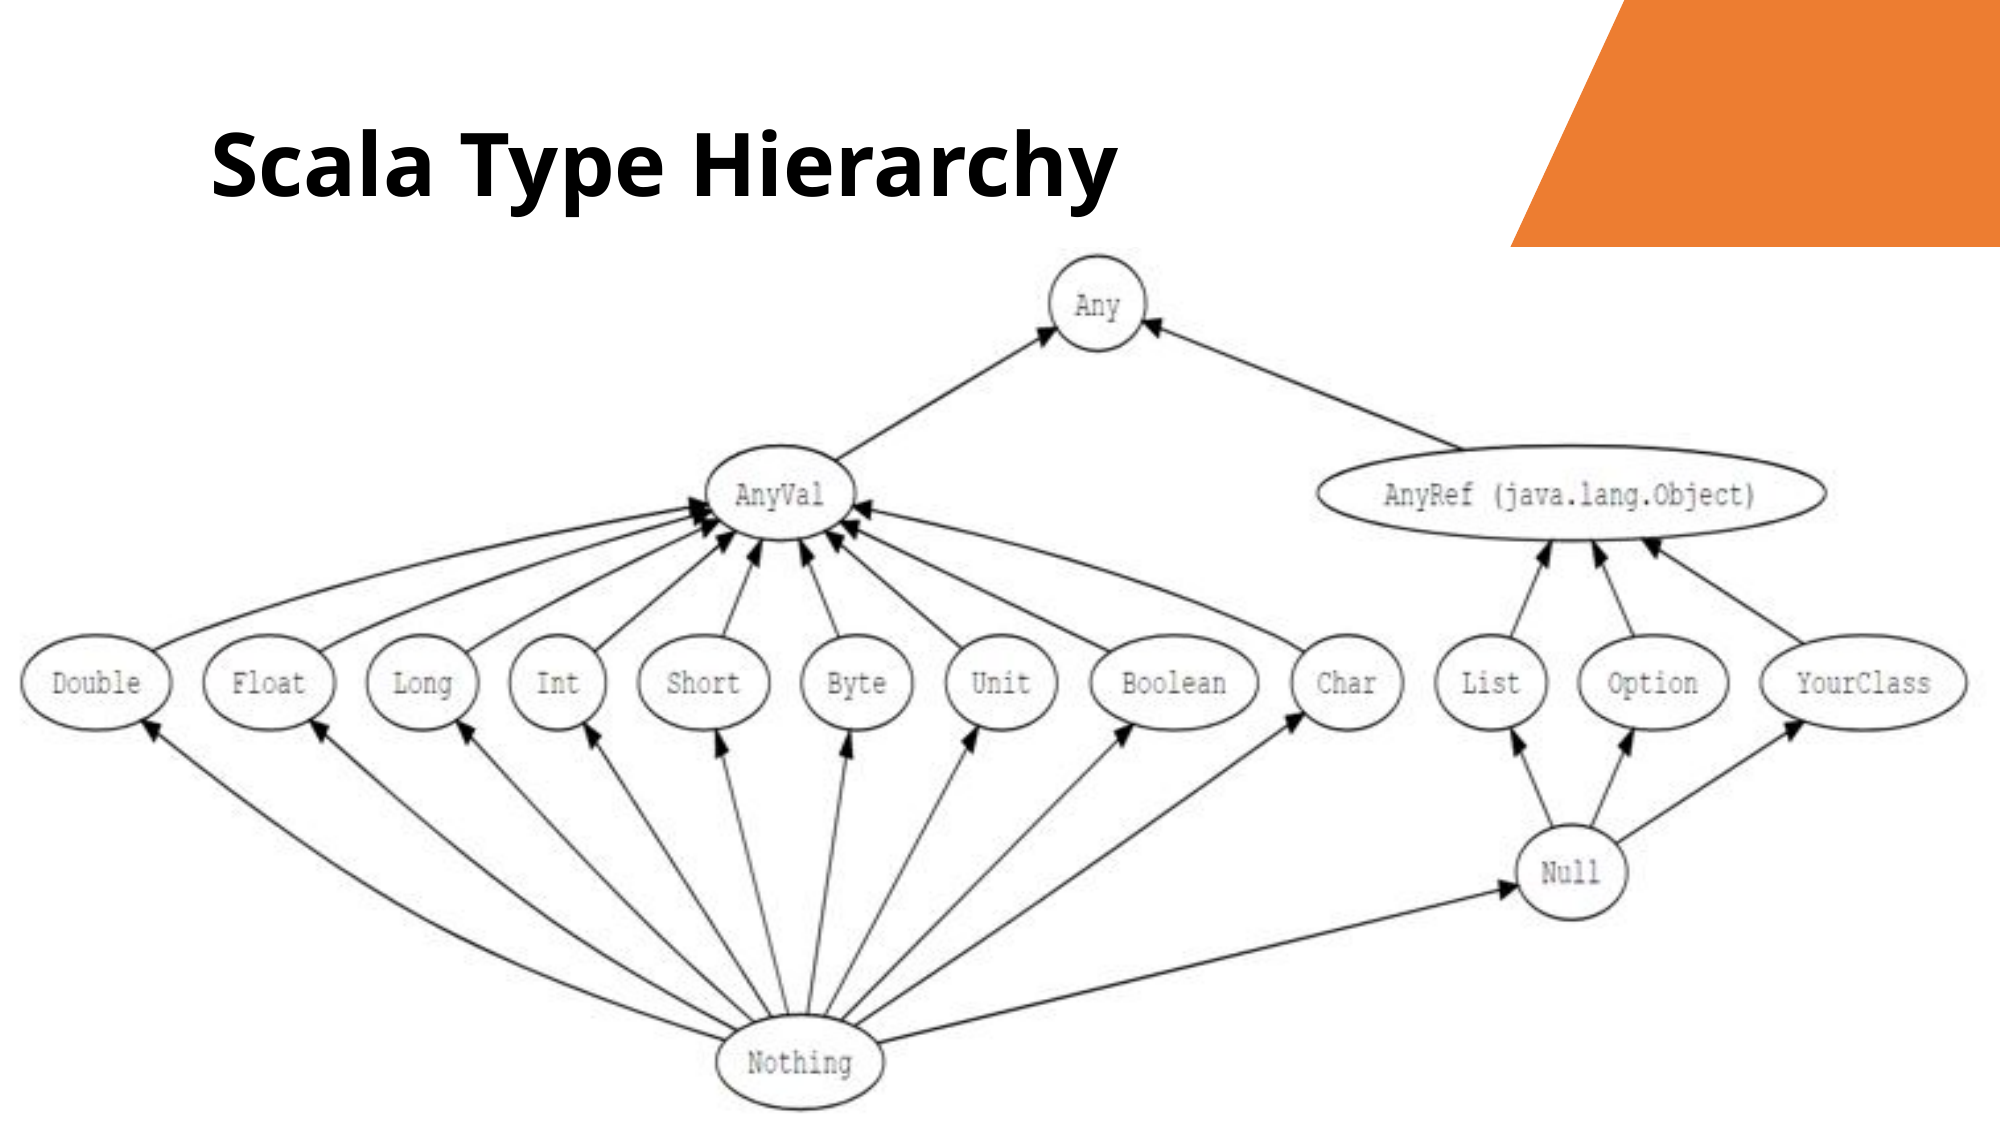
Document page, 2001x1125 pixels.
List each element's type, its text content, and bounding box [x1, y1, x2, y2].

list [0, 247, 2000, 1125]
text_box [1509, 0, 2000, 247]
title Scala Type Hierarchy [195, 111, 1470, 247]
text_box [0, 0, 1622, 247]
